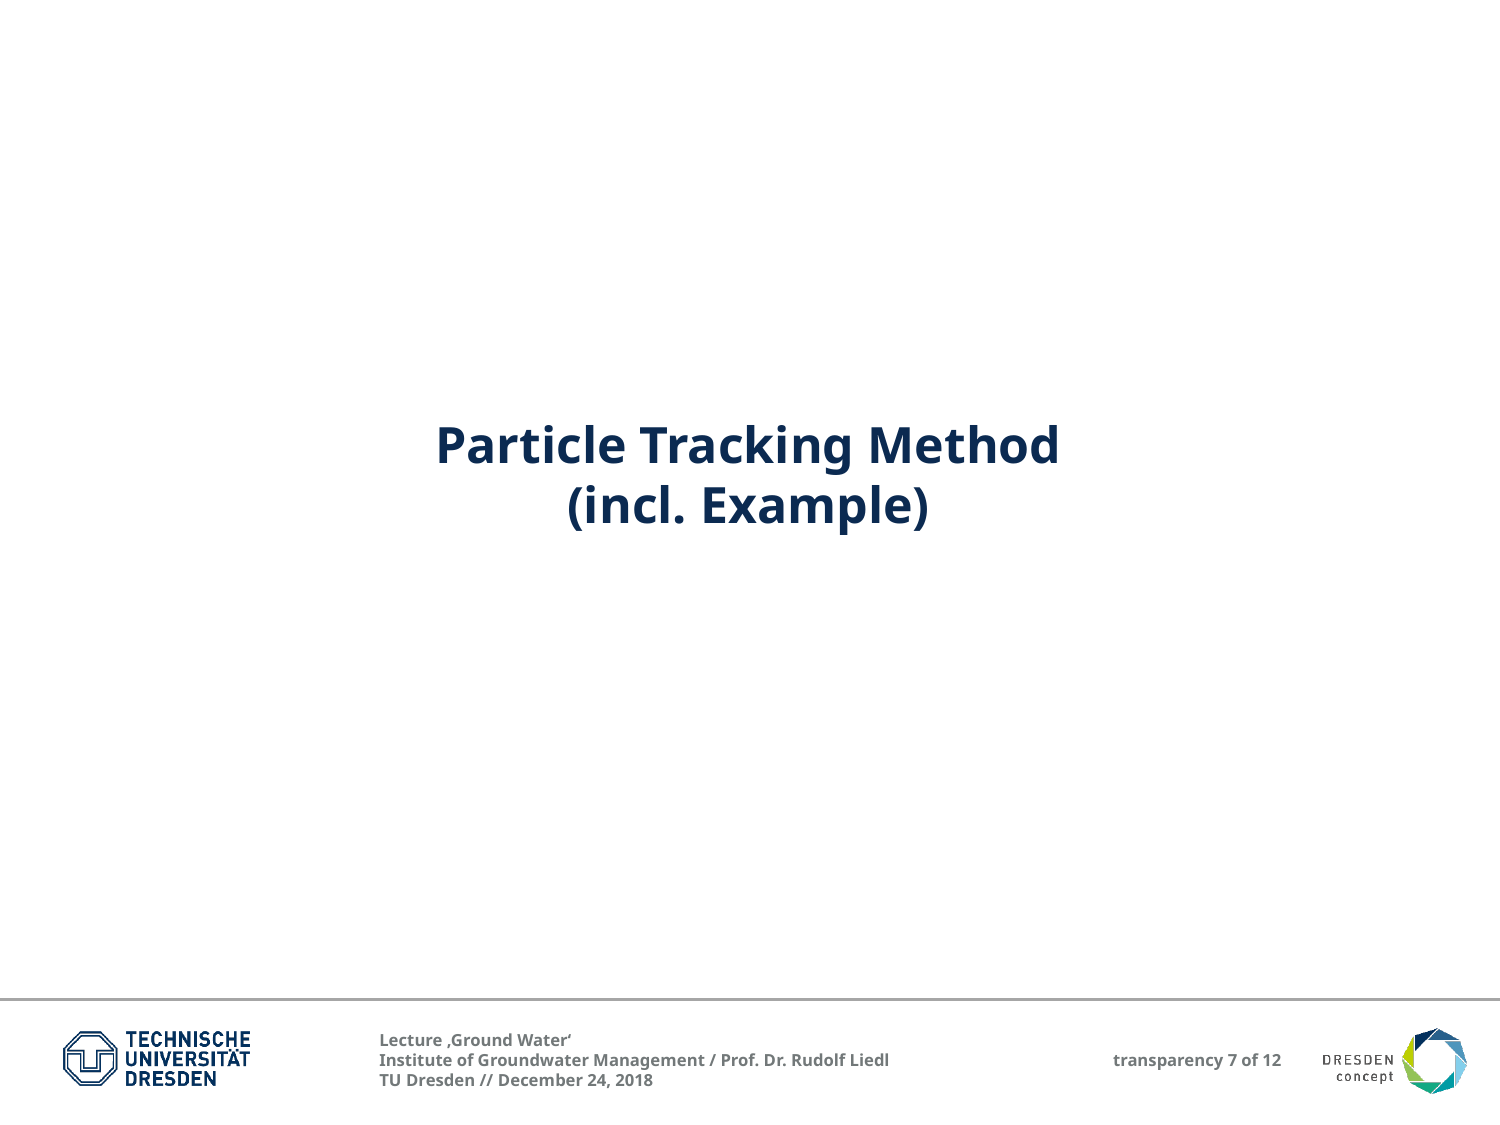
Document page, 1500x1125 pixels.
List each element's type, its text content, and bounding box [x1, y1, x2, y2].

picture [63, 1031, 250, 1086]
picture [1323, 1028, 1467, 1094]
text_box Particle Tracking Method (incl. Example) [383, 361, 1128, 587]
